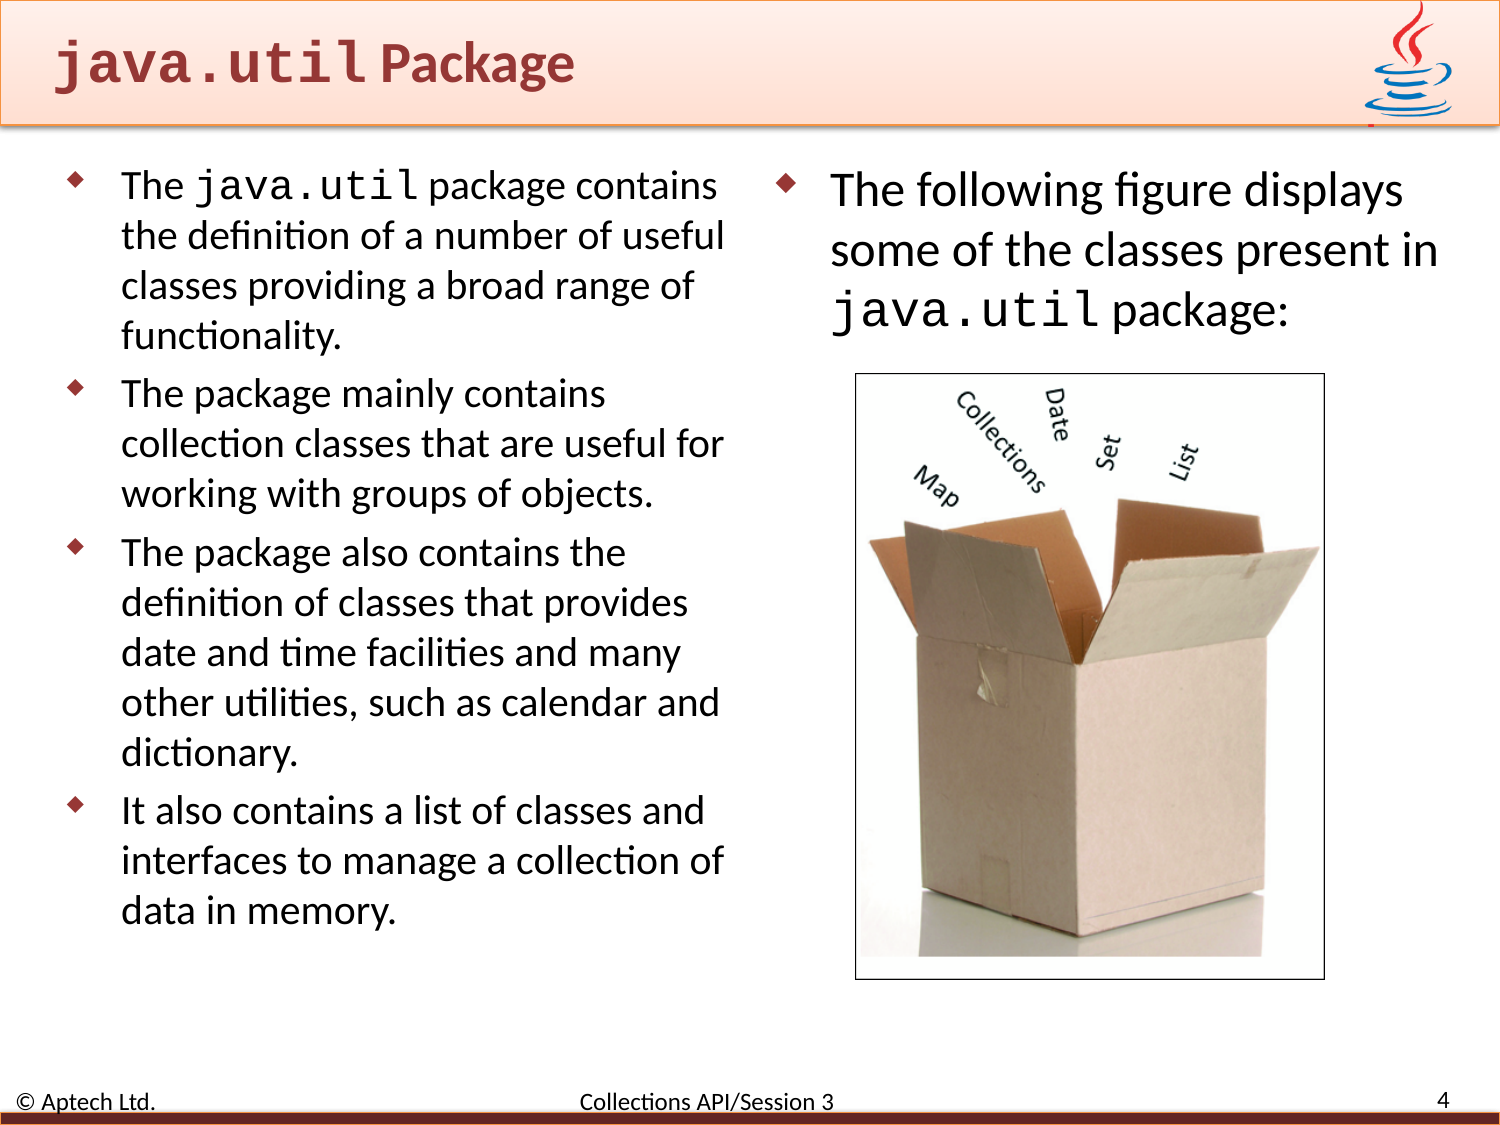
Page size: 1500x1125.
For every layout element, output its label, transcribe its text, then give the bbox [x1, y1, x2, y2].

picture [855, 373, 1326, 980]
text_box The following figure displays some of the classes present in java.util package: [758, 149, 1483, 1012]
footer © Aptech Ltd. Collections API/Session 3 [0, 1087, 1325, 1113]
list The java.util package contains the definition of a number of useful classes providing a broad range of functionality. The package mainly contains collection classes that are useful for working with groups of objects. The package also contains the definition of classes that provides date and time facilities and many other utilities, such as calendar and dictionary. It also contains a list of classes and interfaces to manage a collection of data in memory. [49, 149, 774, 1013]
title java.util Package [37, 24, 1288, 93]
picture [1362, 0, 1454, 127]
slide_number 4 [1337, 1084, 1465, 1113]
